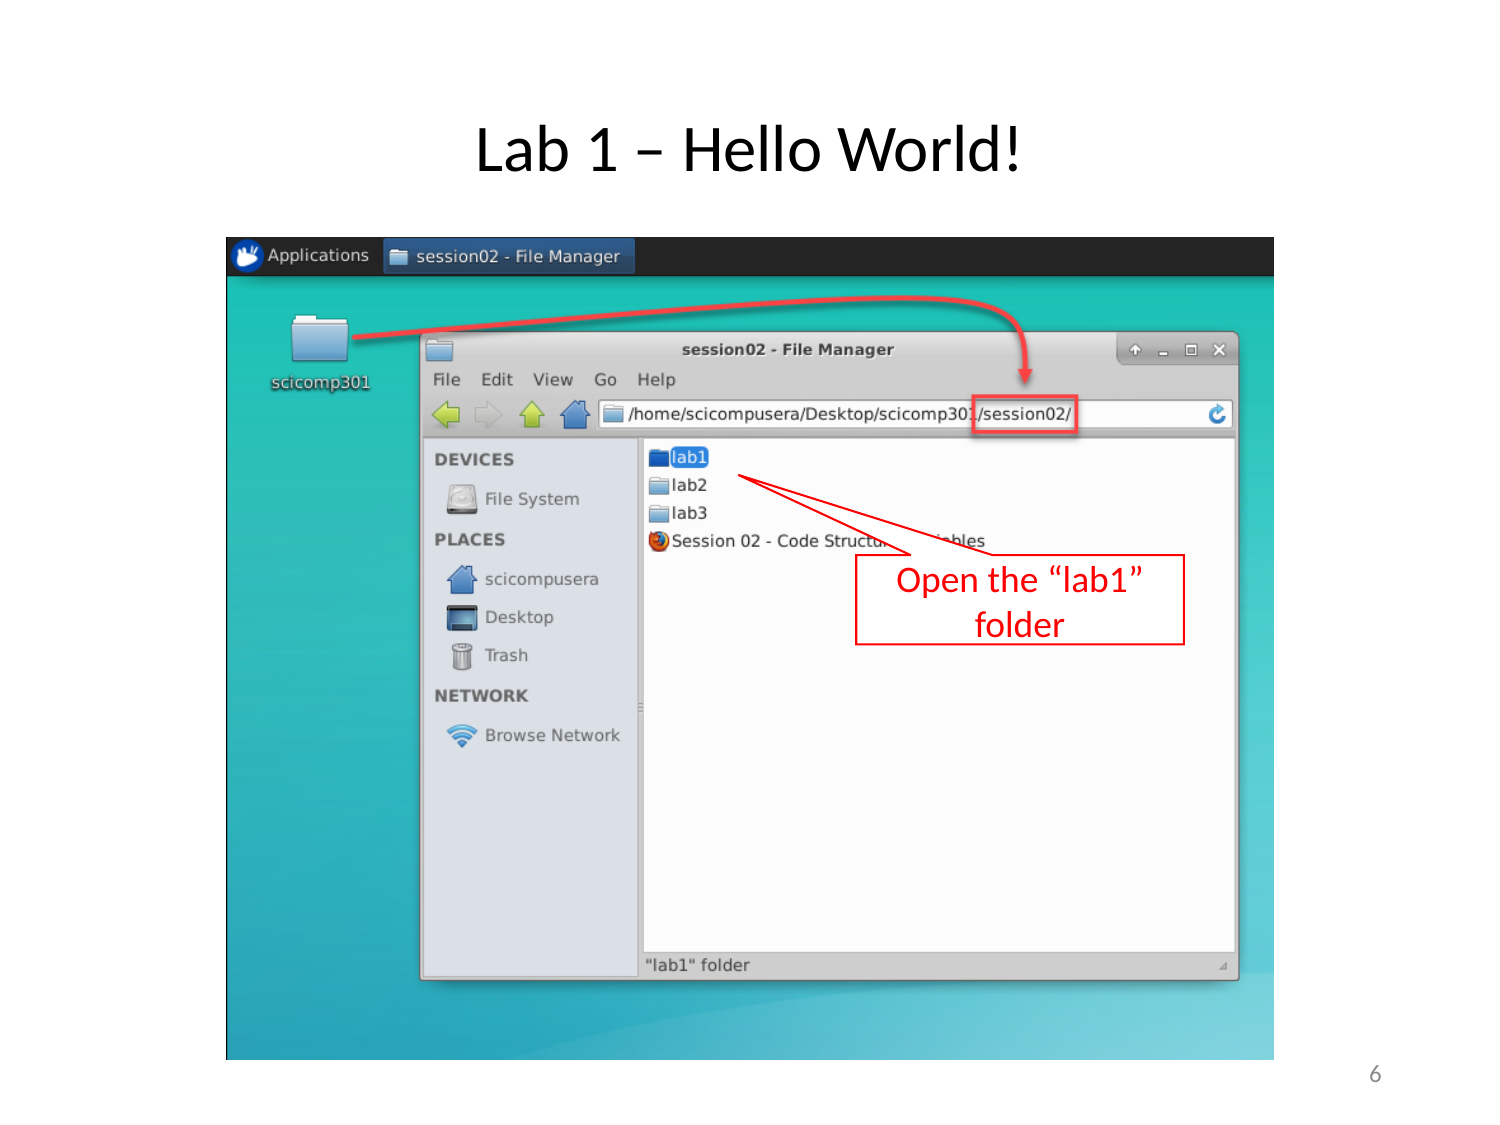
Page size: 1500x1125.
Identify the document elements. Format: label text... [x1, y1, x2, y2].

picture [226, 237, 1274, 1060]
slide_number 6 [1059, 1042, 1397, 1103]
title Lab 1 – Hello World! [103, 59, 1397, 241]
